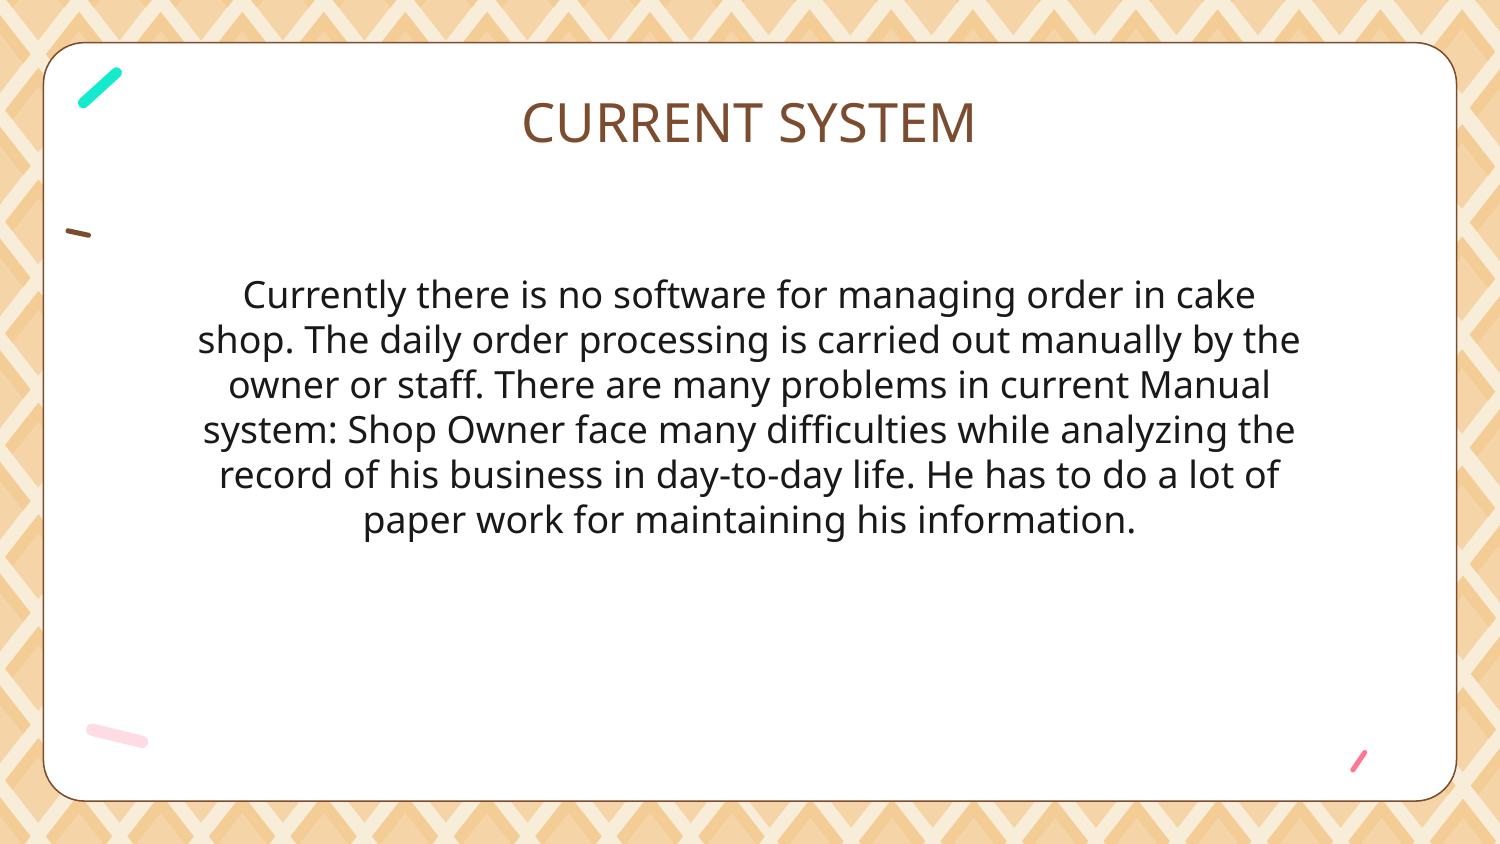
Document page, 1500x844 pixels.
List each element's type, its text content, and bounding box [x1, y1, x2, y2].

title CURRENT SYSTEM [118, 72, 1382, 167]
text_box Currently there is no software for managing order in cake shop. The daily order processing is carried out manually by the owner or staff. There are many problems in current Manual system: Shop Owner face many difficulties while analyzing the record of his business in day-to-day life. He has to do a lot of paper work for maintaining his information. [175, 256, 1325, 693]
